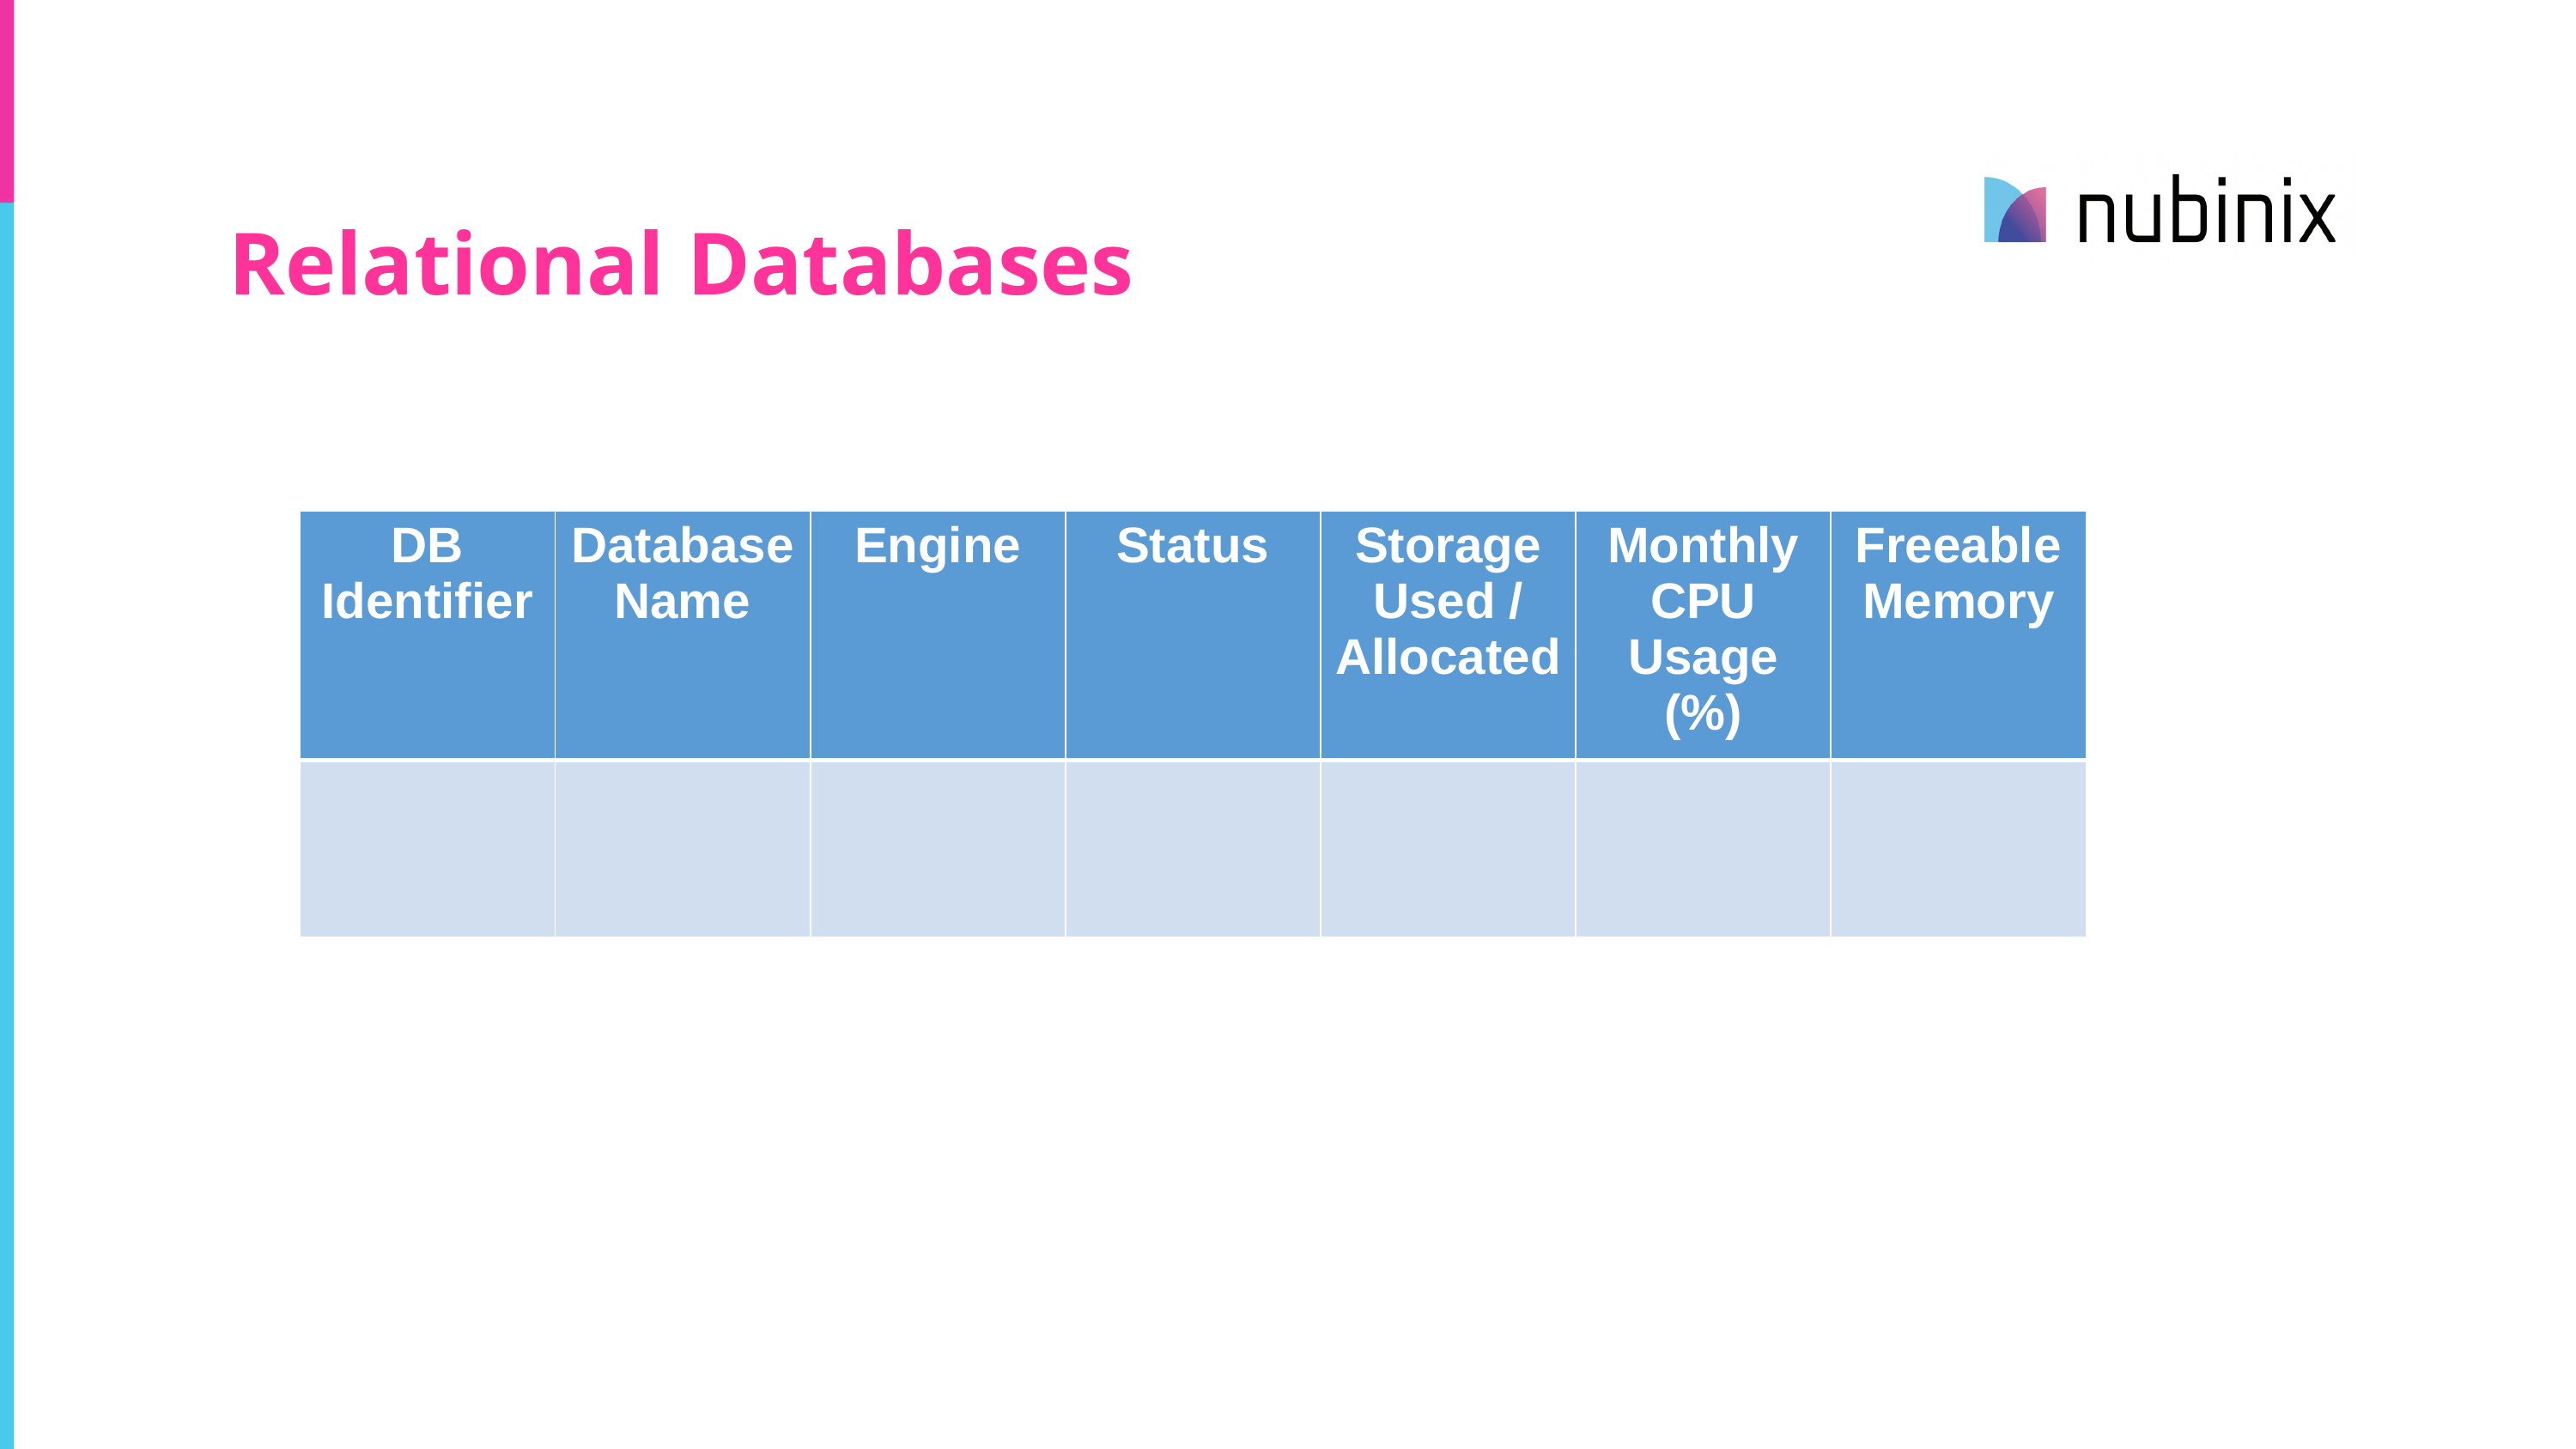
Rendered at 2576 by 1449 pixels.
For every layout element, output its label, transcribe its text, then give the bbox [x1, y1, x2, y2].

table_header Storage Used / Allocated [1321, 512, 1575, 758]
table_cell [1832, 762, 2086, 937]
table_cell [1321, 762, 1575, 937]
table_header Status [1066, 512, 1320, 758]
table_header Engine [811, 512, 1065, 758]
text_box [0, 0, 15, 203]
table_header Database Name [556, 512, 810, 758]
table_header DB Identifier [301, 512, 555, 758]
table_cell [811, 762, 1065, 937]
text_box Relational Databases [216, 203, 1269, 319]
text_box [0, 203, 15, 1449]
picture [1975, 151, 2354, 263]
table_cell [1066, 762, 1320, 937]
table_header Monthly CPU Usage (%) [1577, 512, 1830, 758]
table_header Freeable Memory [1832, 512, 2086, 758]
table_cell [1577, 762, 1830, 937]
table_cell [556, 762, 810, 937]
table_cell [301, 762, 555, 937]
